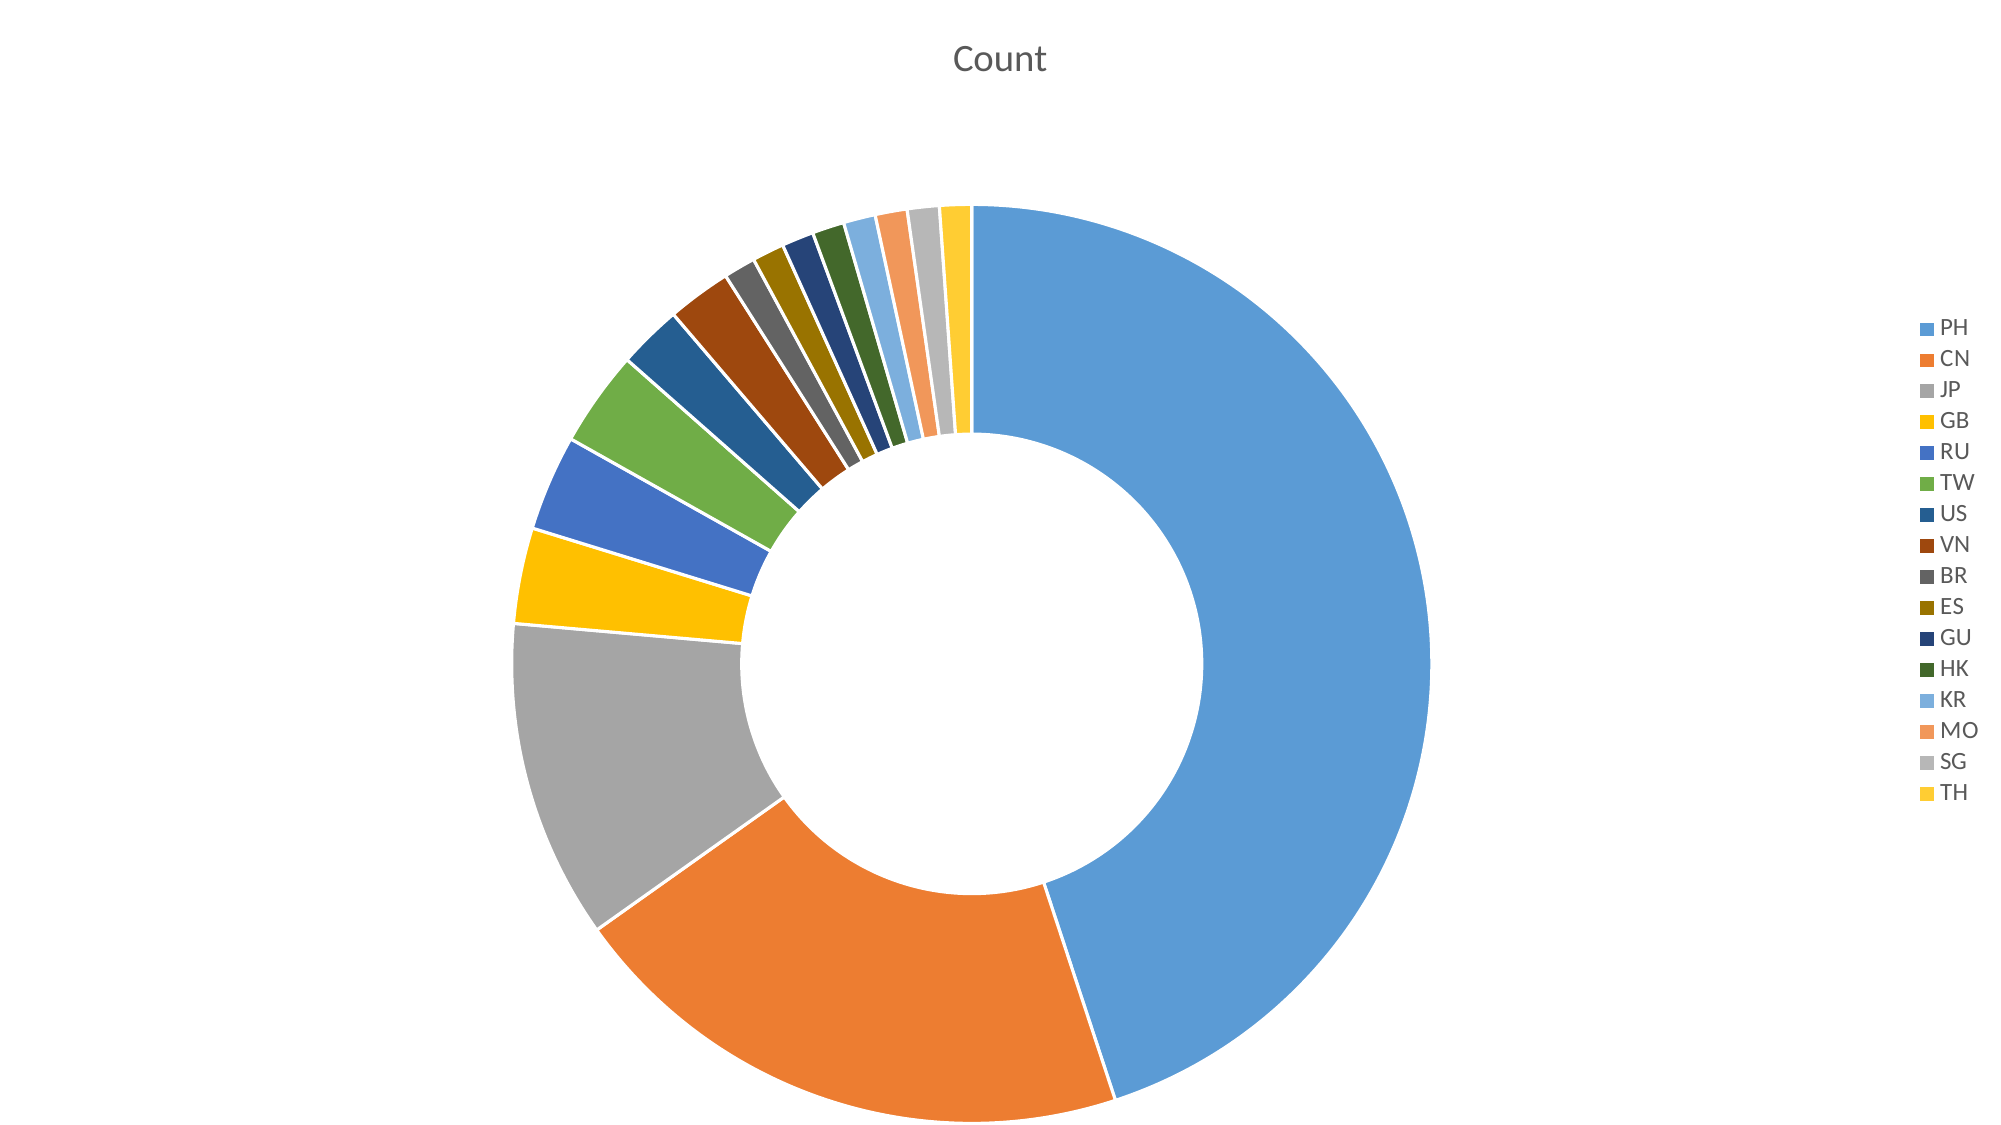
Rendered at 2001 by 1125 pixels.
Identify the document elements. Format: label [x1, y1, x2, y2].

chart [0, 0, 2000, 1125]
